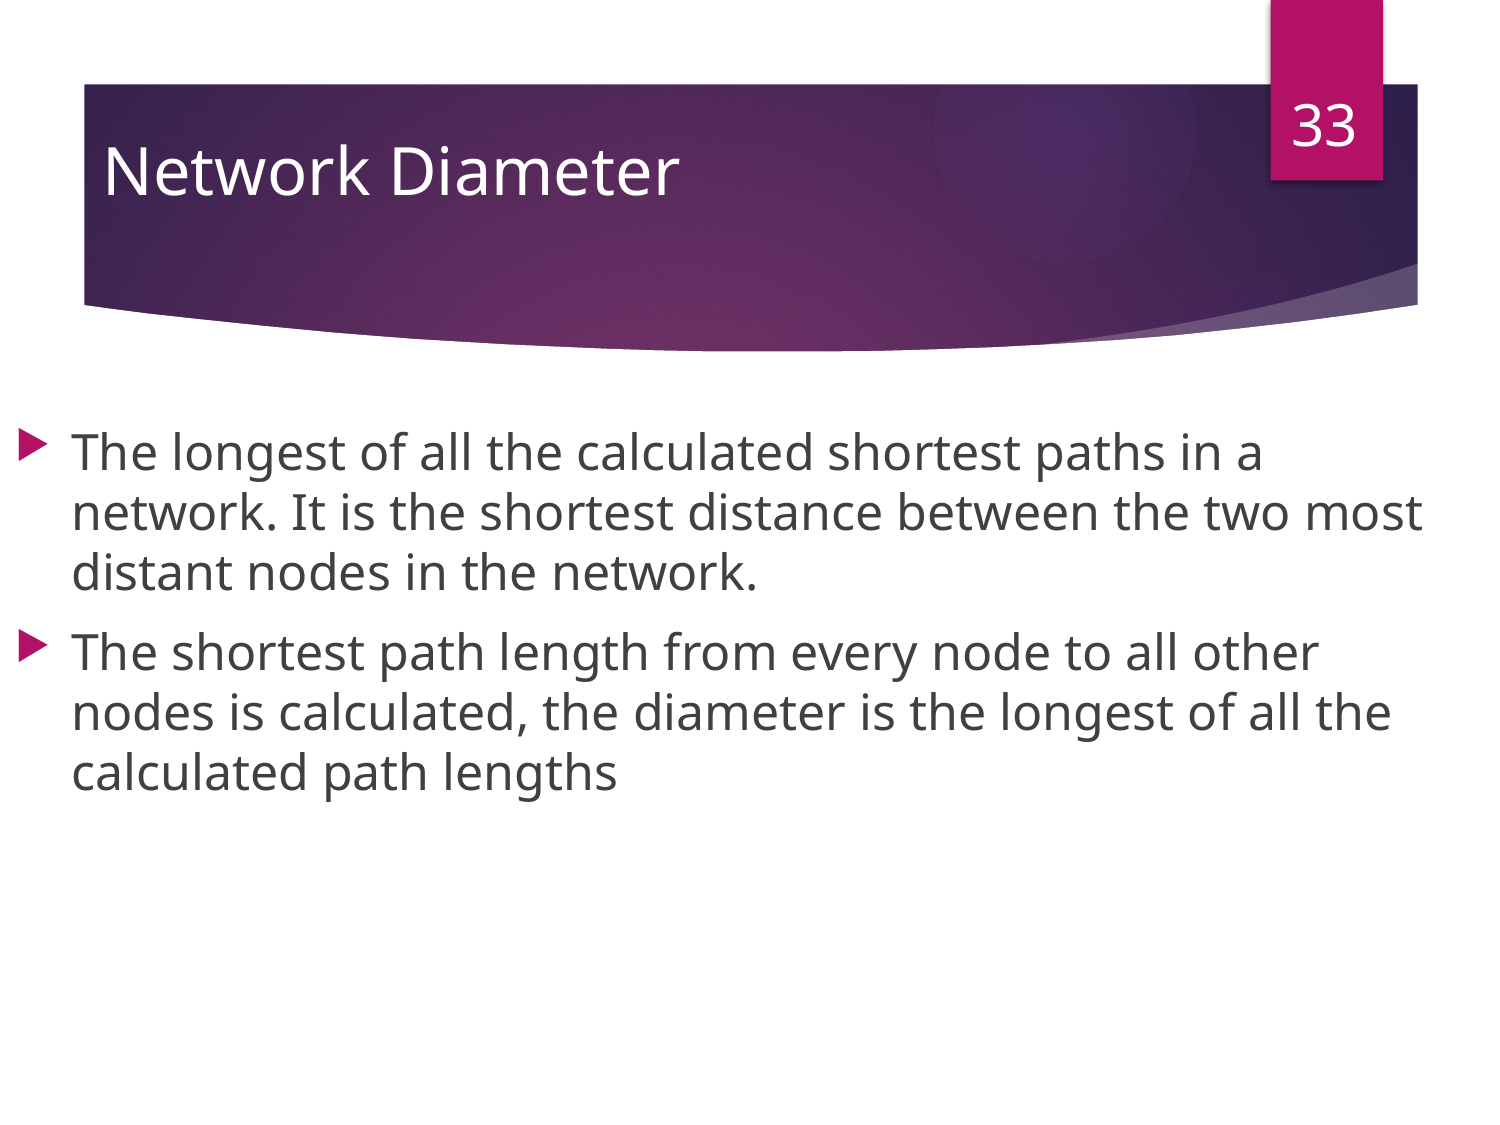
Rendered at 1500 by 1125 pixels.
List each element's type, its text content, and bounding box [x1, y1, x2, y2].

slide_number 33 [1259, 48, 1390, 175]
list The longest of all the calculated shortest paths in a network. It is the shortest distance between the two most distant nodes in the network. The shortest path length from every node to all other nodes is calculated, the diameter is the longest of all the calculated path lengths [0, 412, 1485, 1000]
title Network Diameter [87, 75, 1363, 263]
